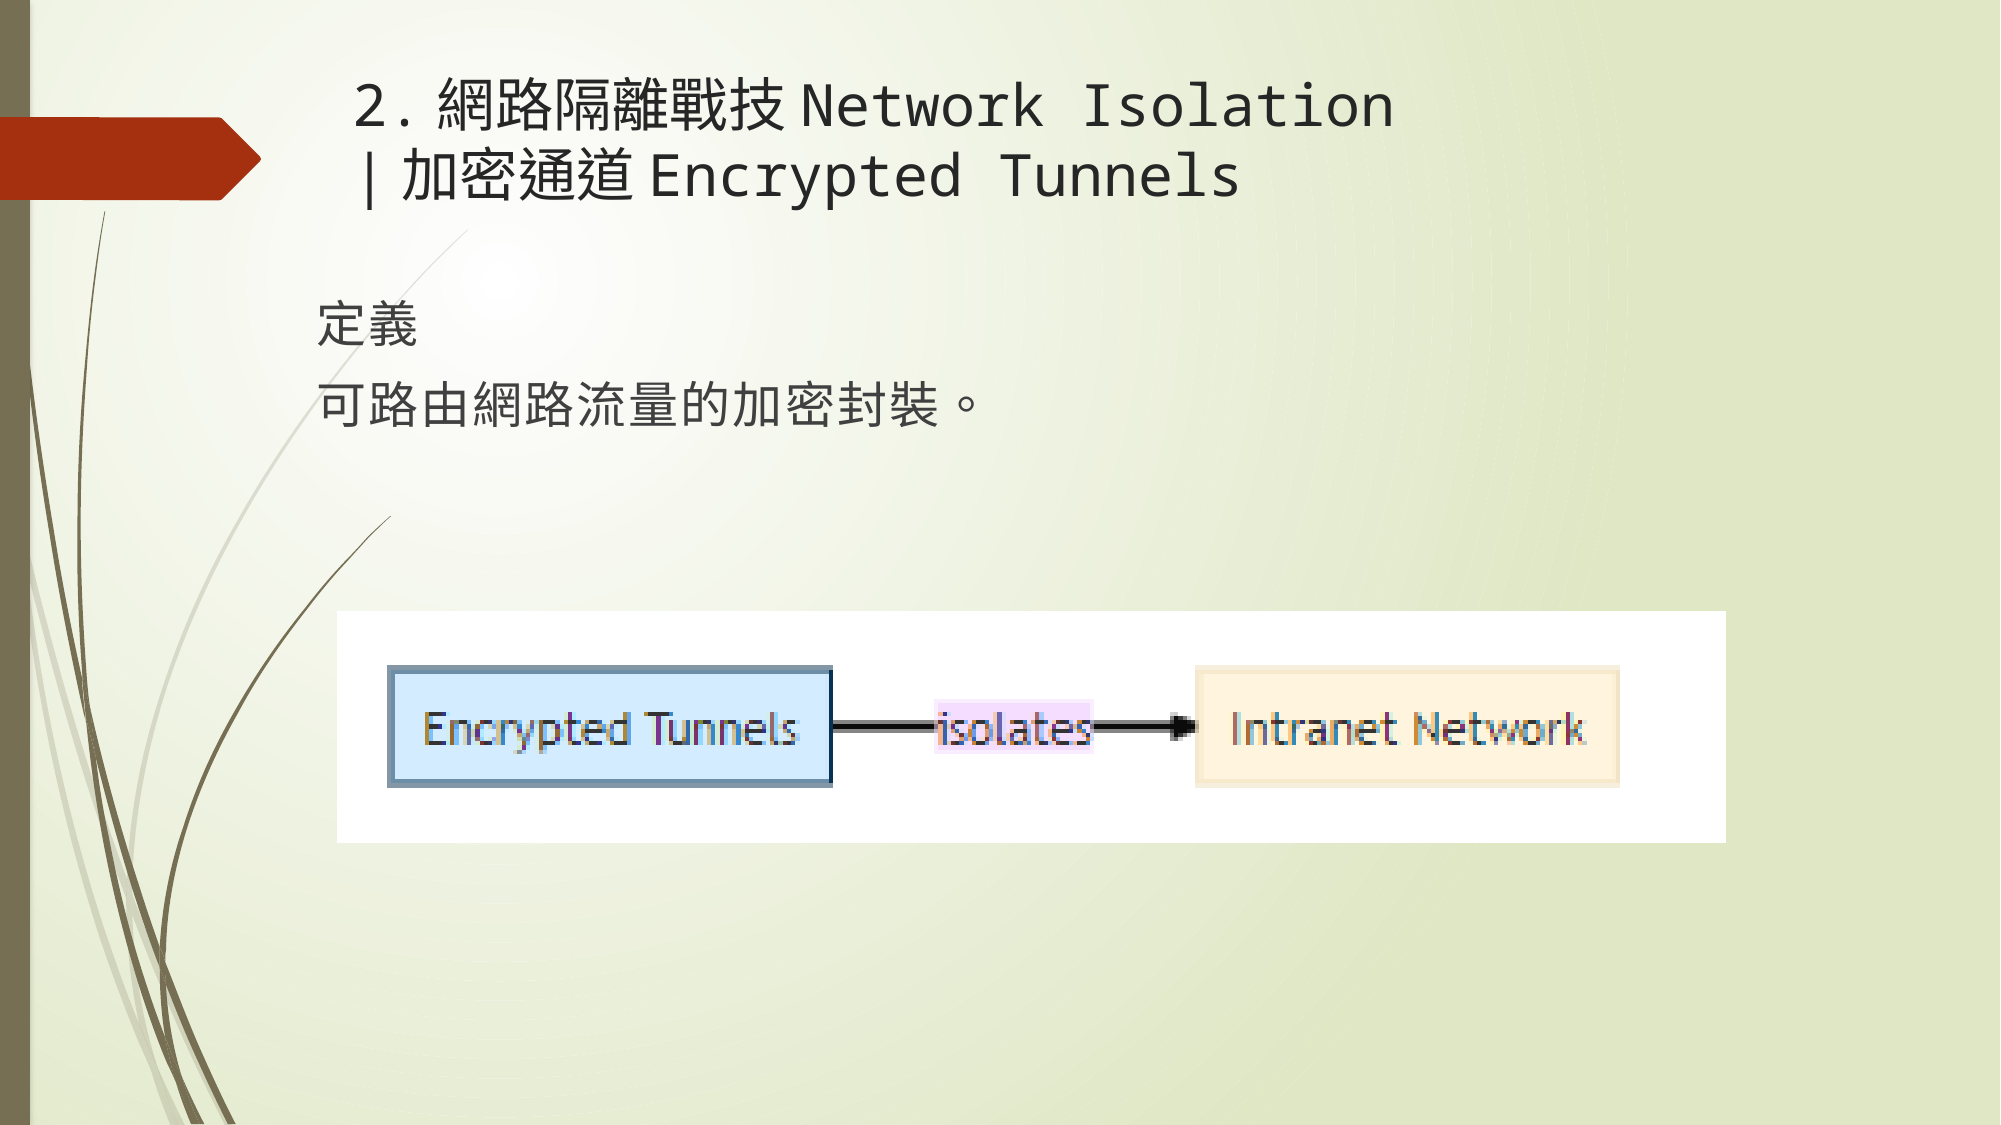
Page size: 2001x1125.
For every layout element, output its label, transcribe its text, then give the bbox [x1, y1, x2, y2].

title 2.網路隔離戰技Network Isolation |加密通道Encrypted Tunnels [337, 61, 1860, 239]
picture [337, 611, 1727, 843]
list 定義 可路由網路流量的加密封裝。 [301, 285, 1696, 870]
